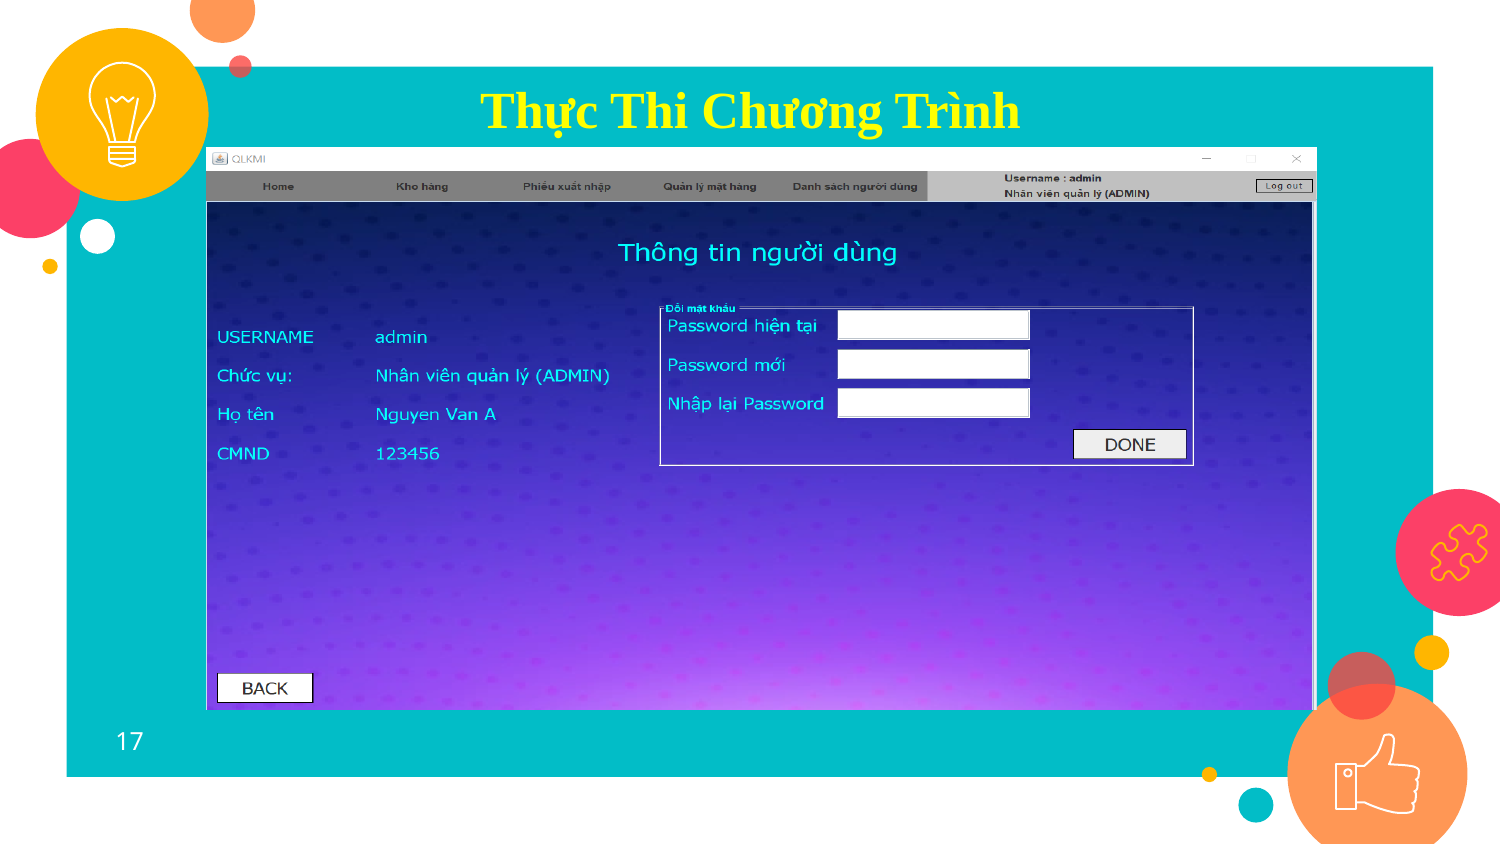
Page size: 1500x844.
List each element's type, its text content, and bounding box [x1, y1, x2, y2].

slide_number 17 [69, 709, 159, 775]
picture [205, 147, 1318, 710]
text_box Thực Thi Chương Trình [68, 69, 1433, 147]
